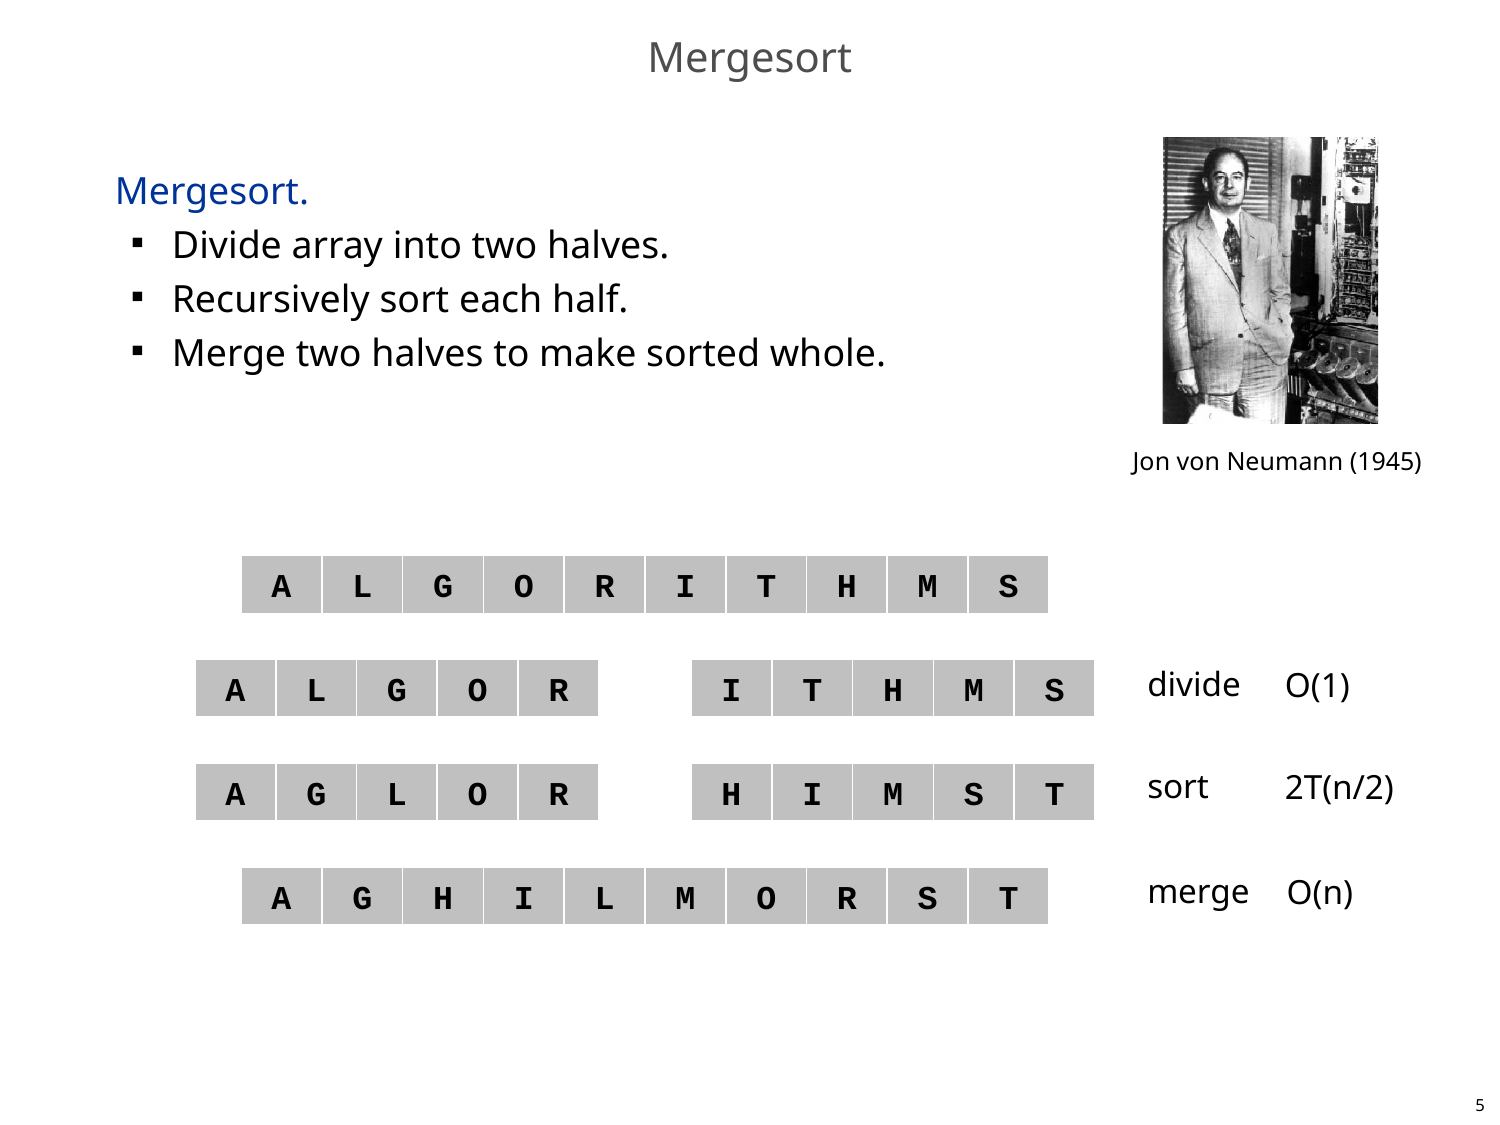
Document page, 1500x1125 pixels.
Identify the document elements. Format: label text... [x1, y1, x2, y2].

text_box 2T(n/2) [1269, 758, 1425, 814]
text_box divide [1132, 655, 1295, 711]
text_box Jon von Neumann (1945) [1112, 437, 1443, 483]
text_box O(1) [1270, 656, 1375, 712]
list Mergesort. Divide array into two halves. Recursively sort each half. Merge two halves to make sorted whole. [99, 149, 1388, 1038]
title Mergesort [0, 24, 1500, 100]
text_box merge [1132, 863, 1271, 918]
text_box O(n) [1271, 863, 1388, 919]
slide_number 5 [1187, 1087, 1500, 1125]
picture [1162, 137, 1379, 424]
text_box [194, 555, 1096, 926]
text_box sort [1132, 757, 1270, 813]
